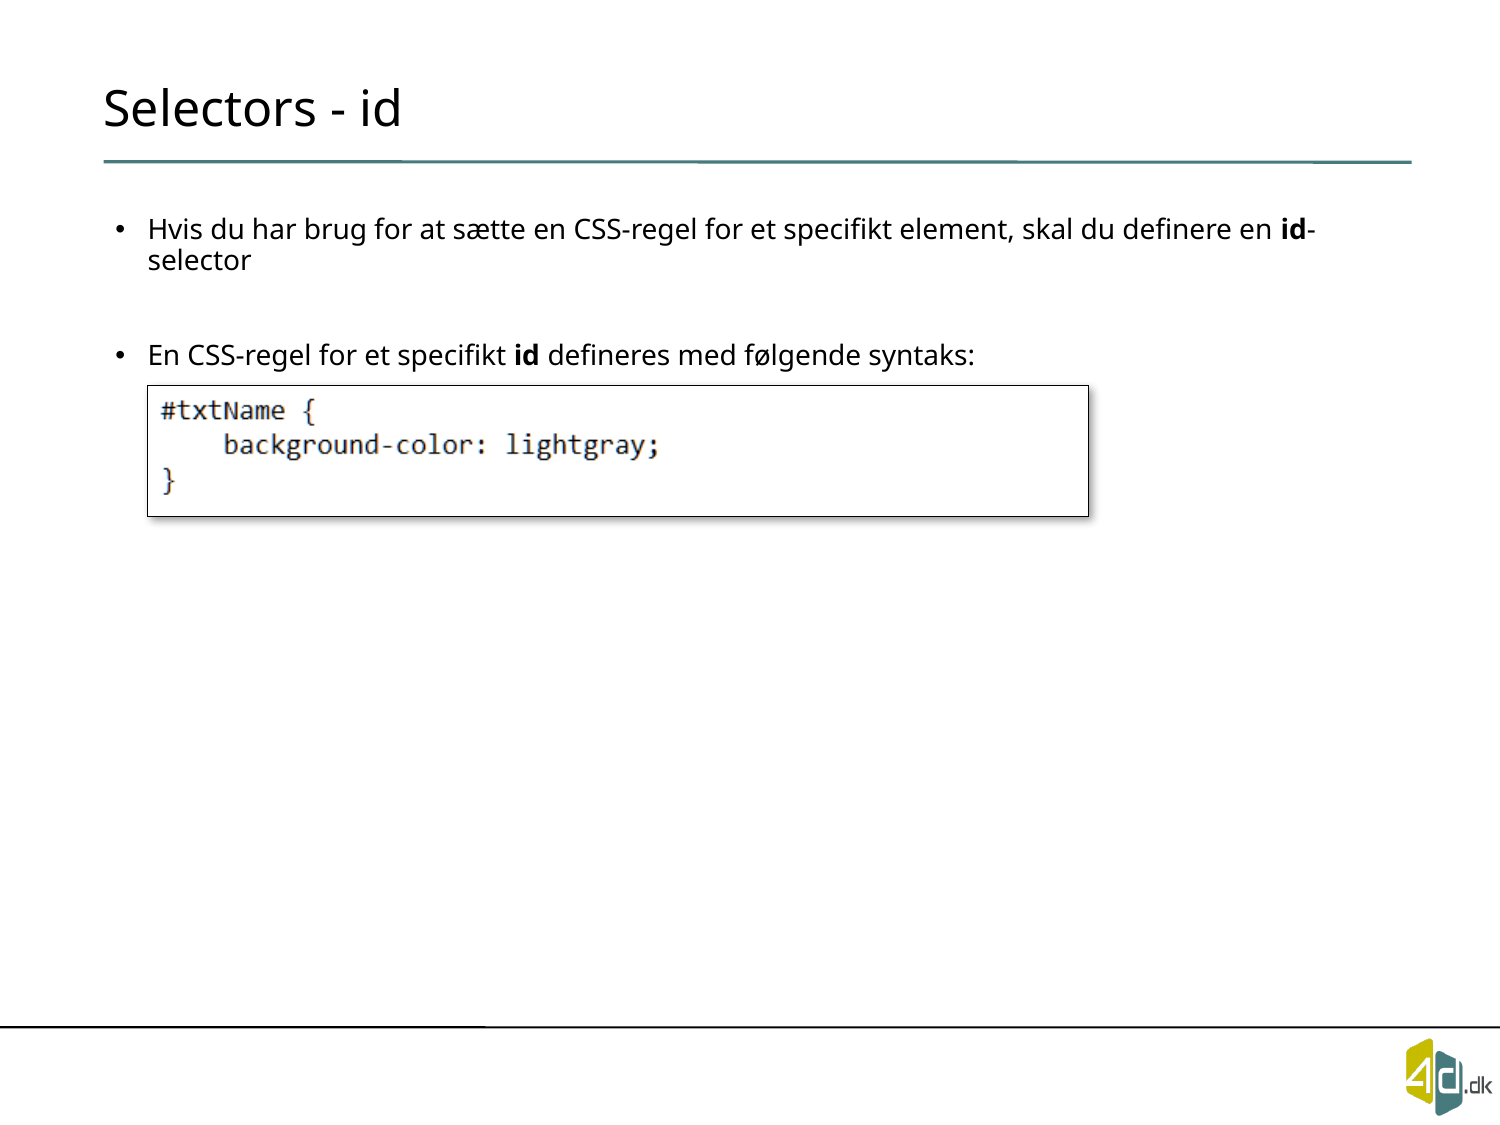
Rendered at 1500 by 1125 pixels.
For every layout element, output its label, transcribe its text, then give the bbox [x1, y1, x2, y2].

picture [1399, 1033, 1497, 1122]
list Hvis du har brug for at sætte en CSS-regel for et specifikt element, skal du definere en id-selector En CSS-regel for et specifikt id defineres med følgende syntaks: [100, 208, 1412, 997]
title Selectors - id [88, 59, 1412, 162]
picture [147, 385, 1089, 517]
